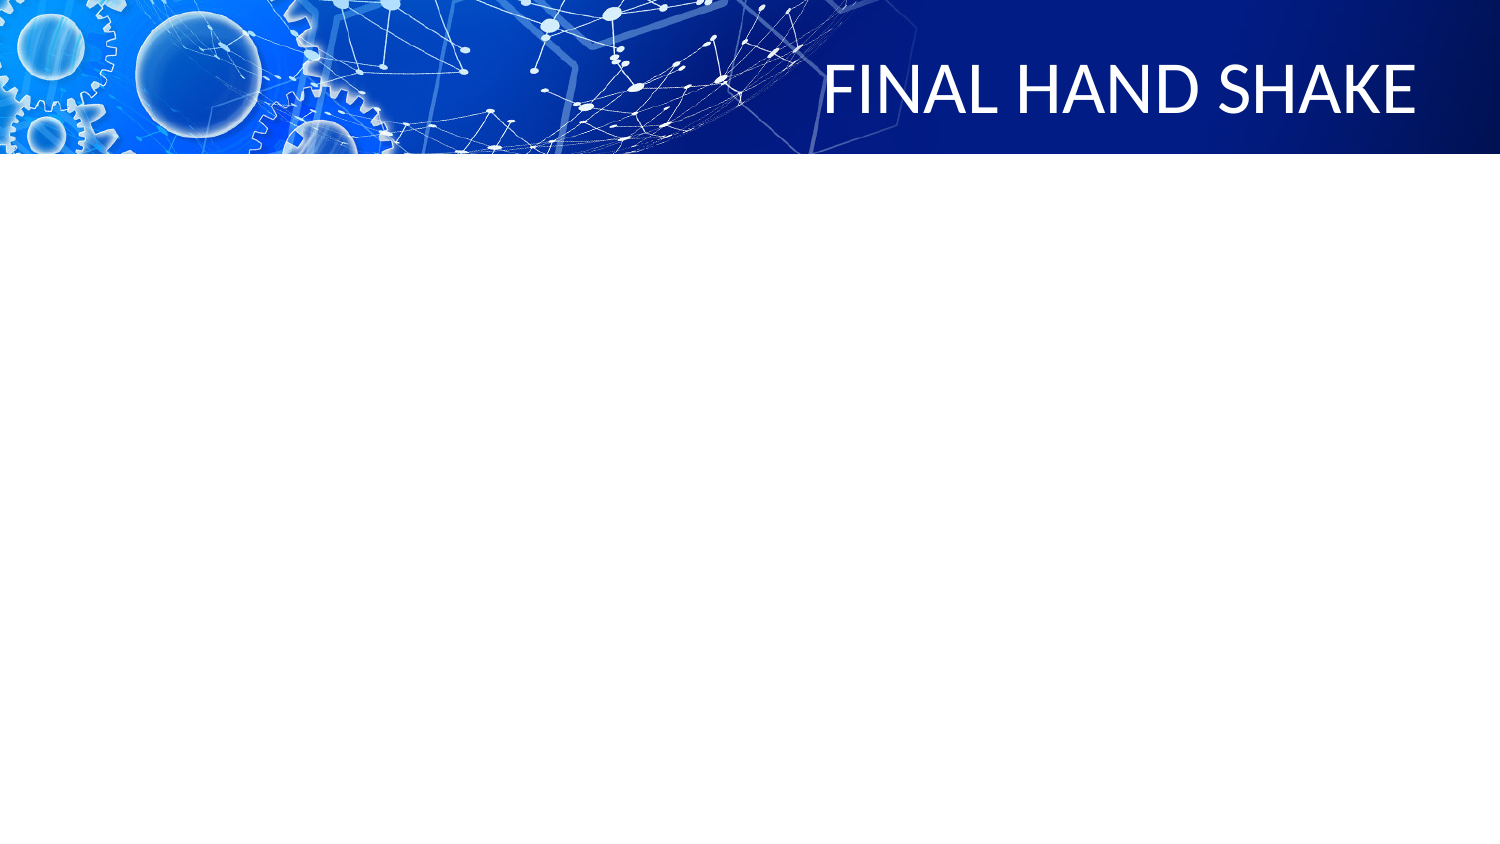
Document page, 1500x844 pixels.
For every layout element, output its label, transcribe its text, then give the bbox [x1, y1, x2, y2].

picture [0, 0, 1500, 844]
title FINAL HAND SHAKE [78, 21, 1434, 147]
